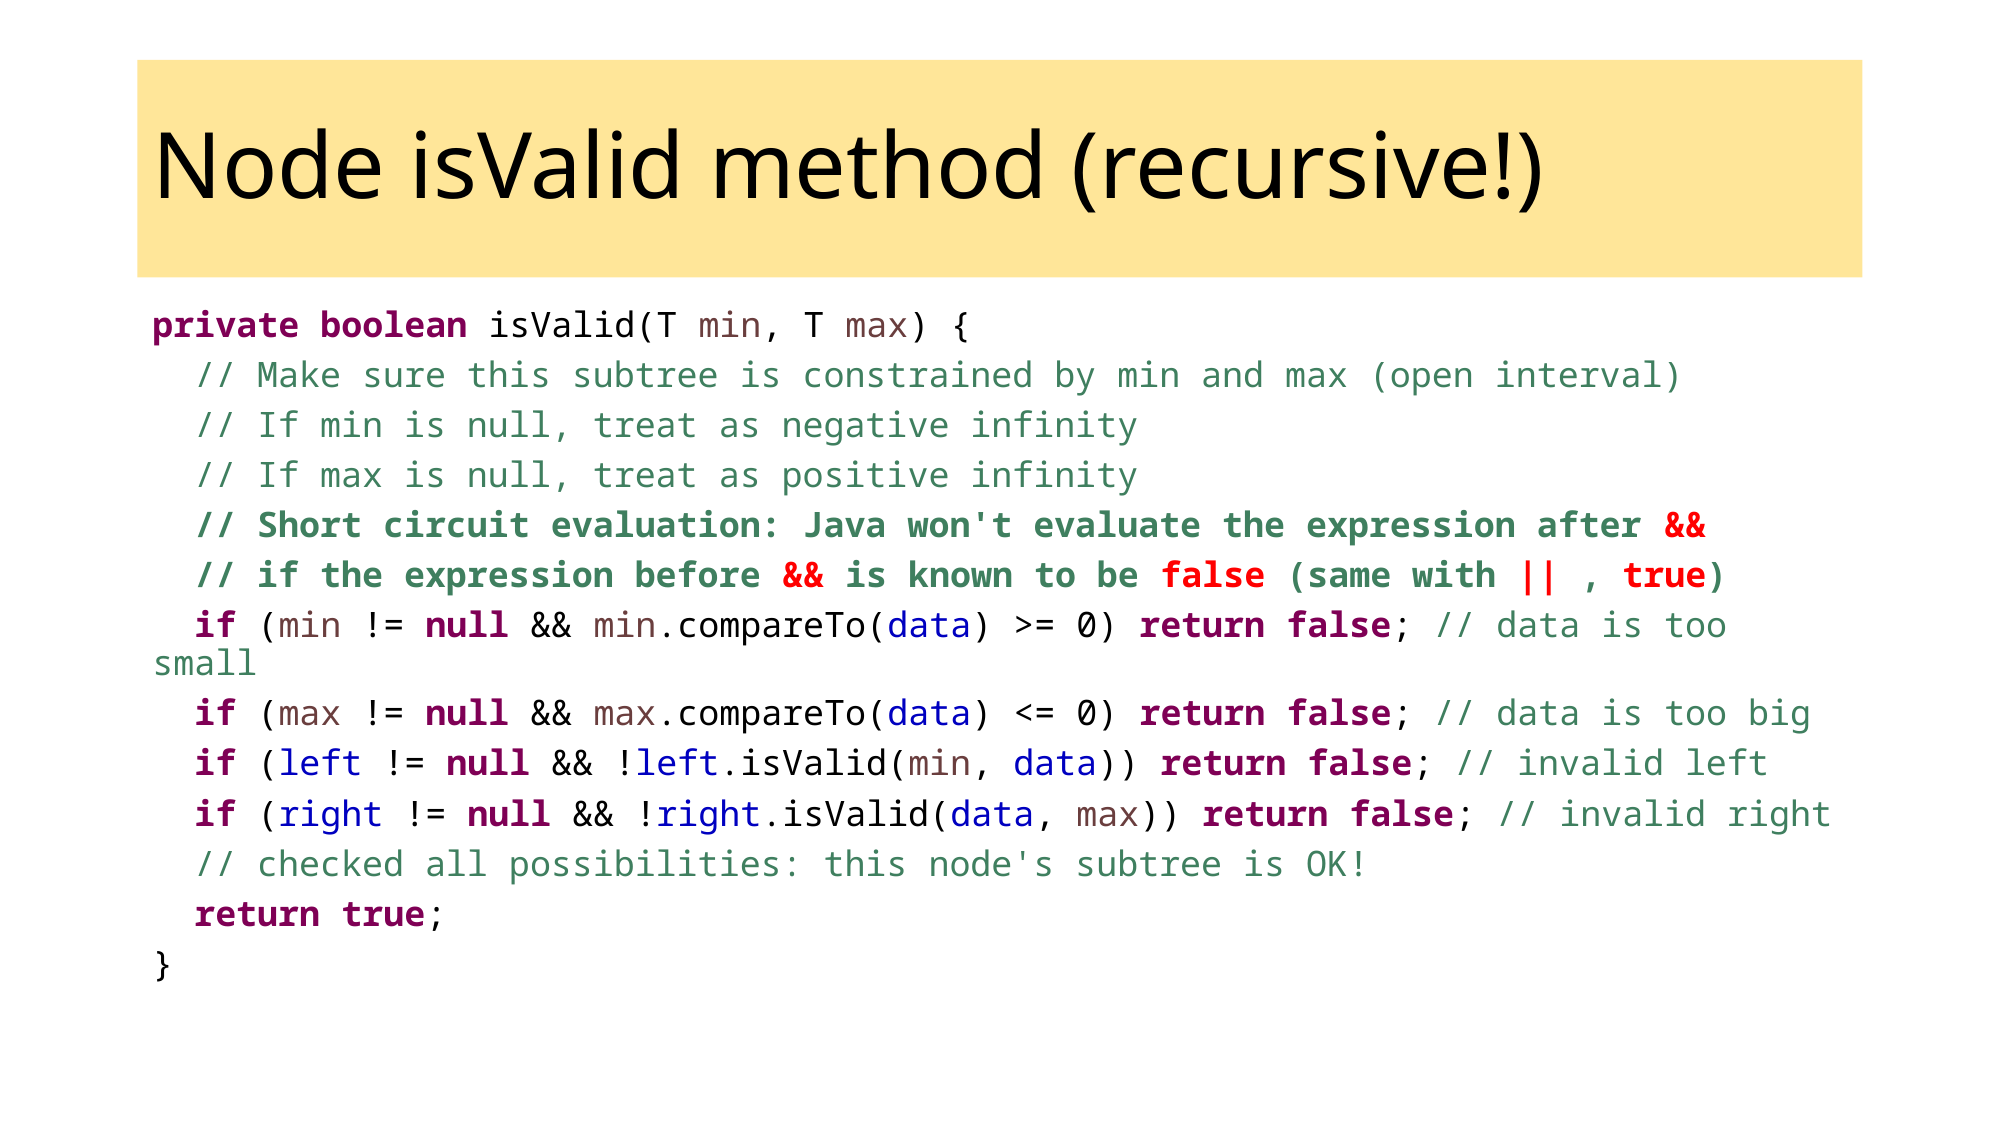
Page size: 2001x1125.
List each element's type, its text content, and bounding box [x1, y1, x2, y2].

title Node isValid method (recursive!) [137, 59, 1863, 278]
list private boolean isValid(T min, T max) { // Make sure this subtree is constrained by min and max (open interval) // If min is null, treat as negative infinity // If max is null, treat as positive infinity // Short circuit evaluation: Java won't evaluate the expression after && // if the expression before && is known to be false (same with || , true) if (min != null && min.compareTo(data) >= 0) return false; // data is too small if (max != null && max.compareTo(data) <= 0) return false; // data is too big if (left != null && !left.isValid(min, data)) return false; // invalid left if (right != null && !right.isValid(data, max)) return false; // invalid right // checked all possibilities: this node's subtree is OK! return true; } [137, 299, 1863, 1014]
